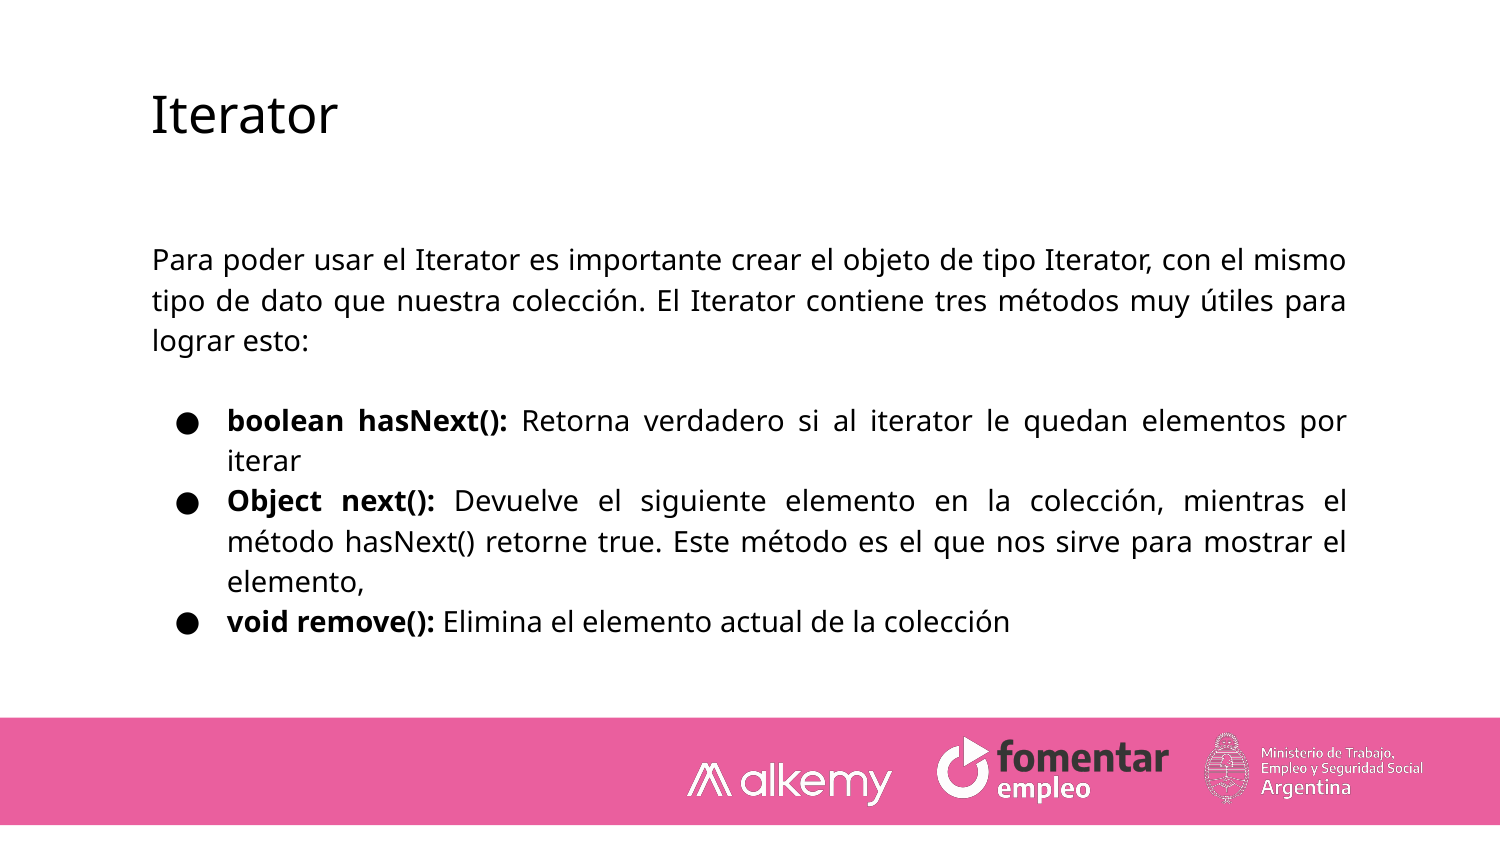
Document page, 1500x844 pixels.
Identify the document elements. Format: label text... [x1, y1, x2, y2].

picture [1190, 722, 1429, 810]
picture [920, 717, 1186, 820]
picture [662, 738, 917, 831]
text_box Iterator [136, 66, 1141, 159]
text_box Para poder usar el Iterator es importante crear el objeto de tipo Iterator, con el mismo tipo de dato que nuestra colección. El Iterator contiene tres métodos muy útiles para lograr esto: boolean hasNext(): Retorna verdadero si al iterator le quedan elementos por iterar Object next(): Devuelve el siguiente elemento en la colección, mientras el método hasNext() retorne true. Este método es el que nos sirve para mostrar el elemento, void remove(): Elimina el elemento actual de la colección [136, 221, 1363, 694]
text_box [1188, 717, 1500, 826]
text_box [0, 717, 918, 826]
